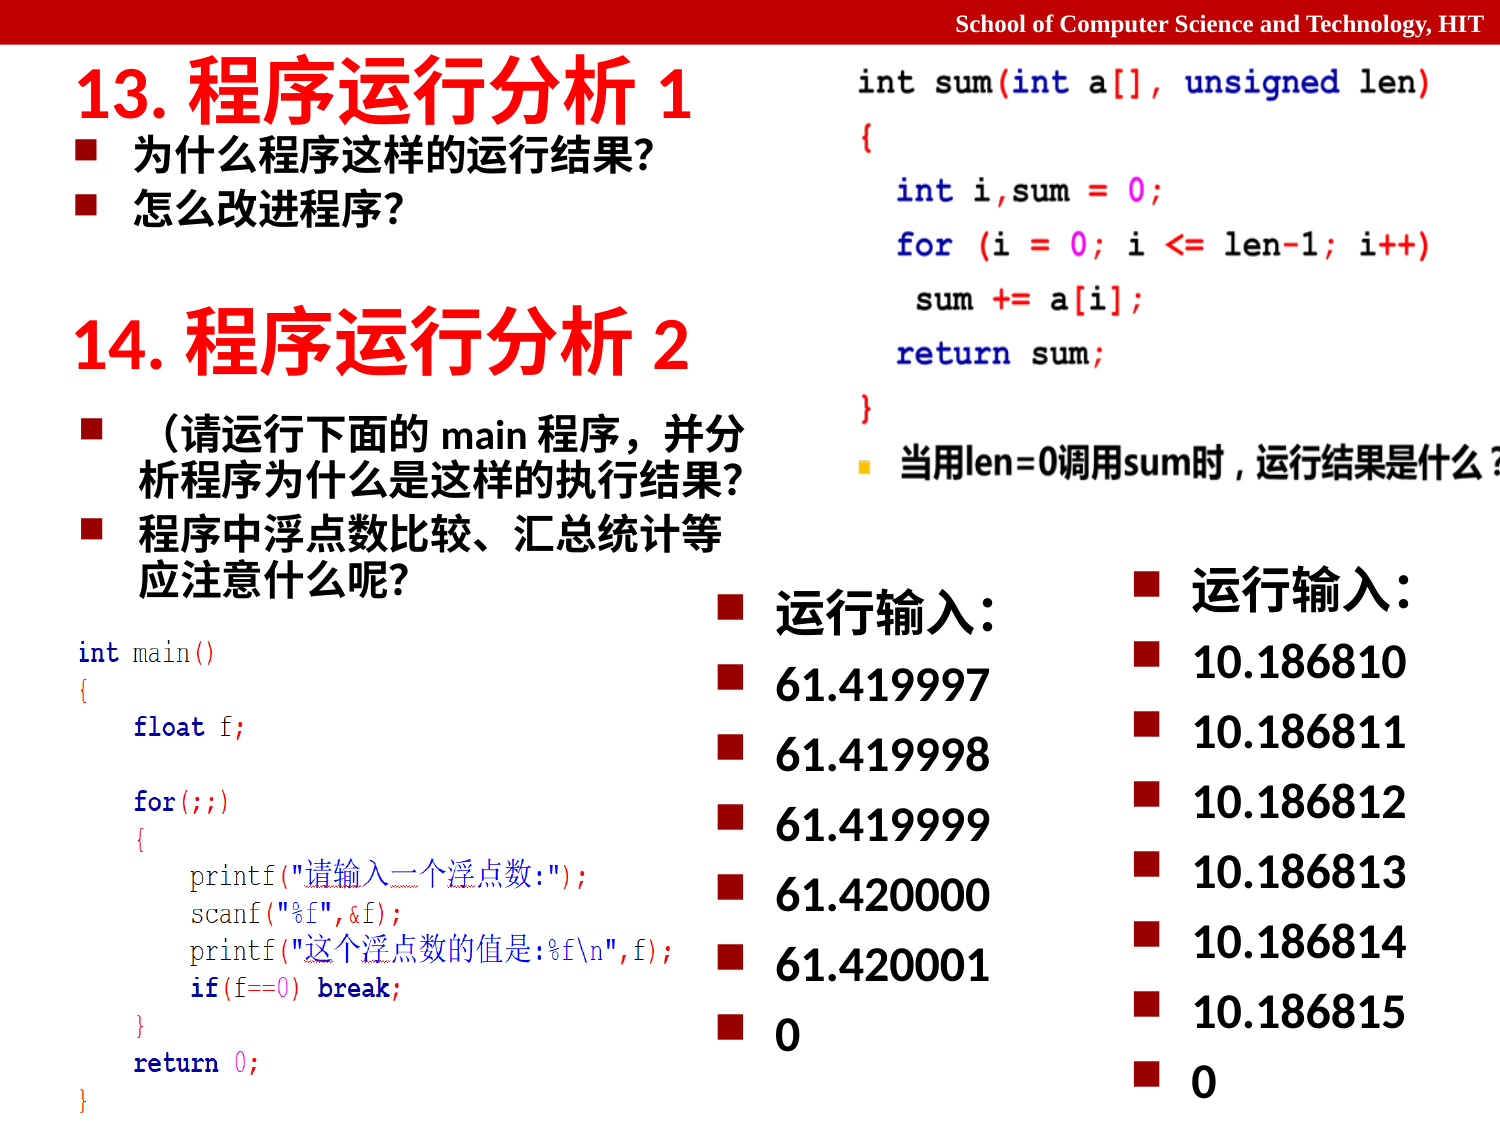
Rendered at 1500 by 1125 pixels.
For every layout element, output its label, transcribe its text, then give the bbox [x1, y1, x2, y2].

picture [79, 624, 698, 1125]
text_box 运行输入： 61.419997 61.419998 61.419999 61.420000 61.420001 0 [703, 573, 1129, 1124]
text_box （请运行下面的main程序，并分析程序为什么是这样的执行结果？ 程序中浮点数比较、汇总统计等应注意什么呢？ [67, 404, 762, 606]
list 为什么程序这样的运行结果？ 怎么改进程序？ [61, 125, 710, 238]
text_box 运行输入： 10.186810 10.186811 10.186812 10.186813 10.186814 10.186815 0 [1120, 551, 1433, 1102]
text_box 14.程序运行分析2 [55, 277, 832, 402]
title 13.程序运行分析1 [58, 25, 1413, 151]
picture [837, 49, 1500, 502]
